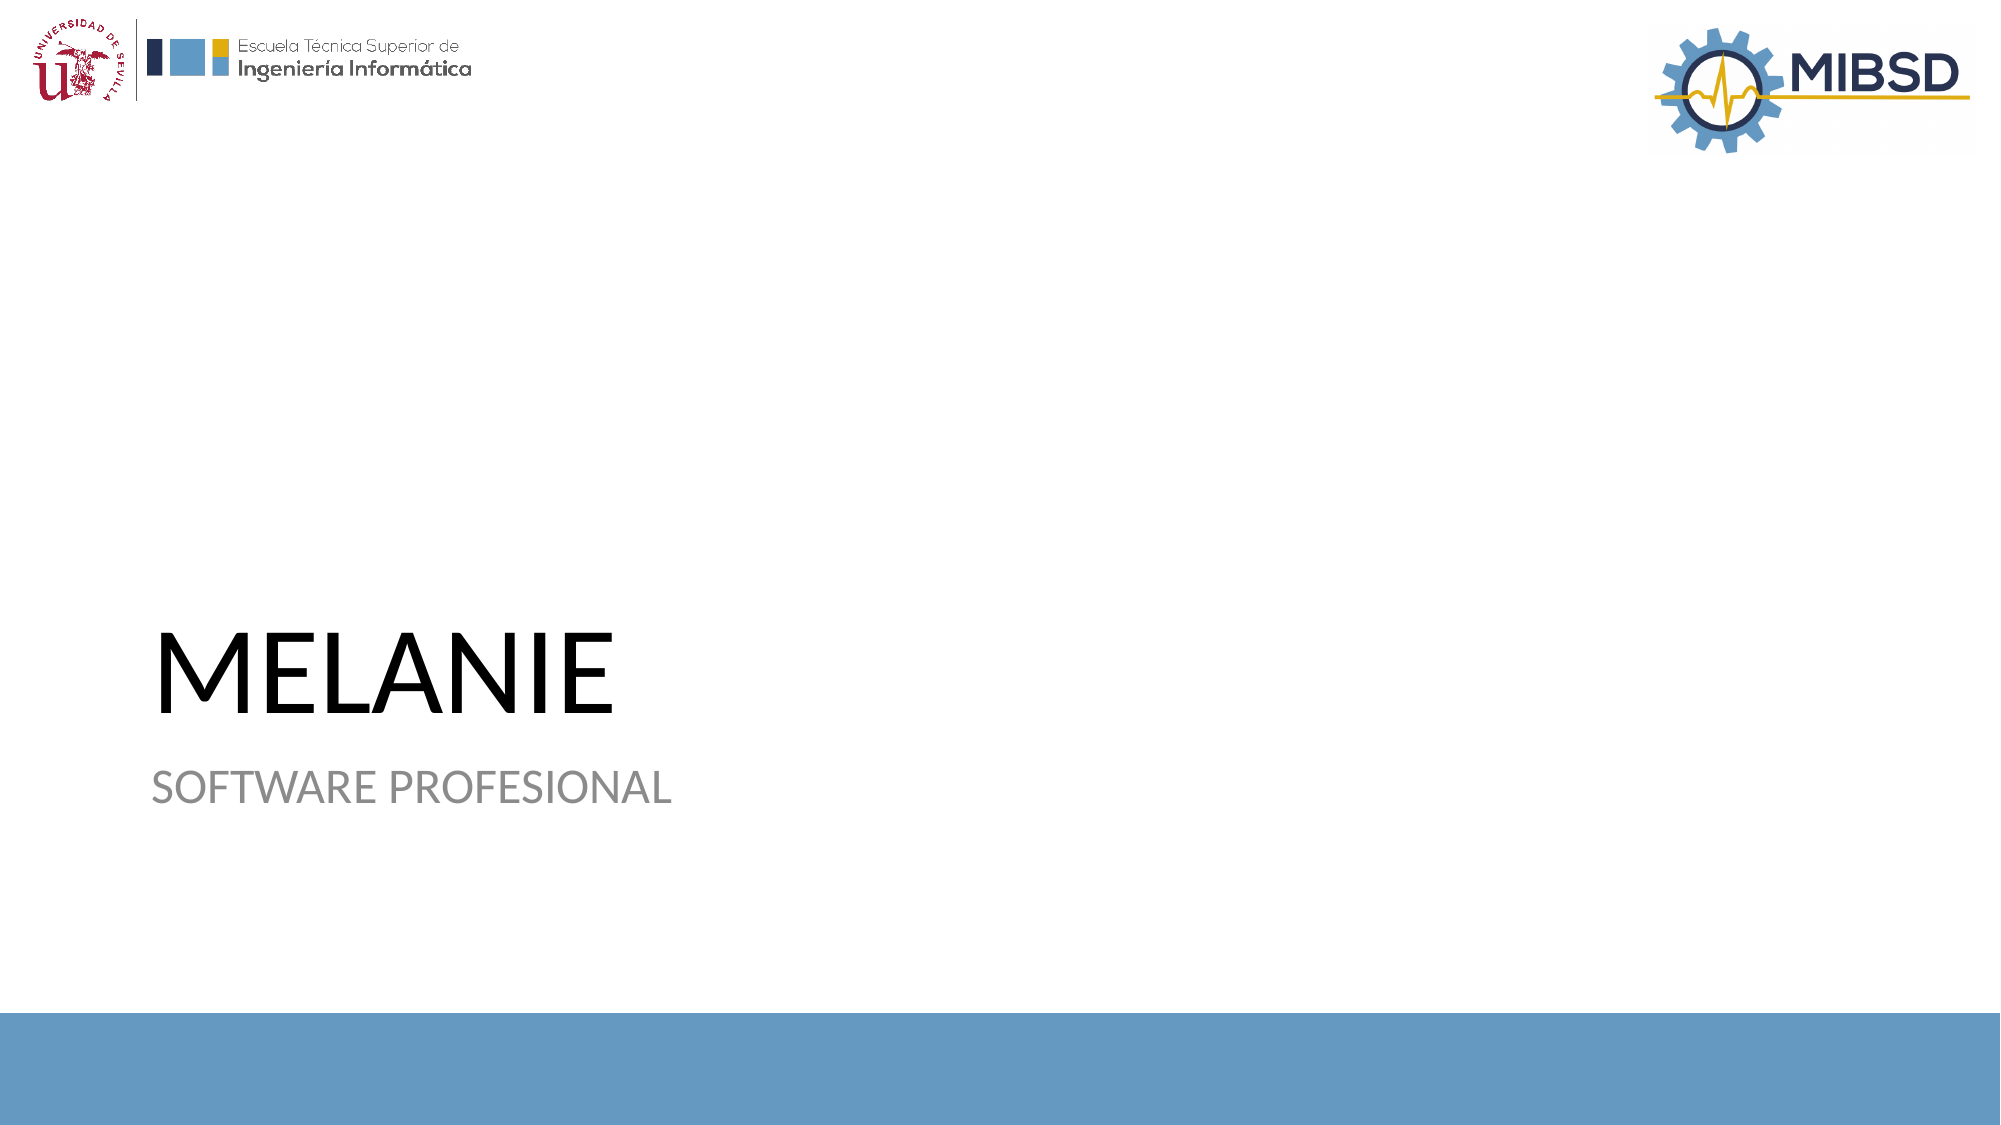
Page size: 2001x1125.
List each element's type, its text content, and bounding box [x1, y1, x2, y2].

list SOFTWARE PROFESIONAL [136, 752, 1862, 999]
picture [1646, 17, 1978, 157]
picture [33, 19, 471, 101]
title MELANIE [136, 280, 1862, 749]
